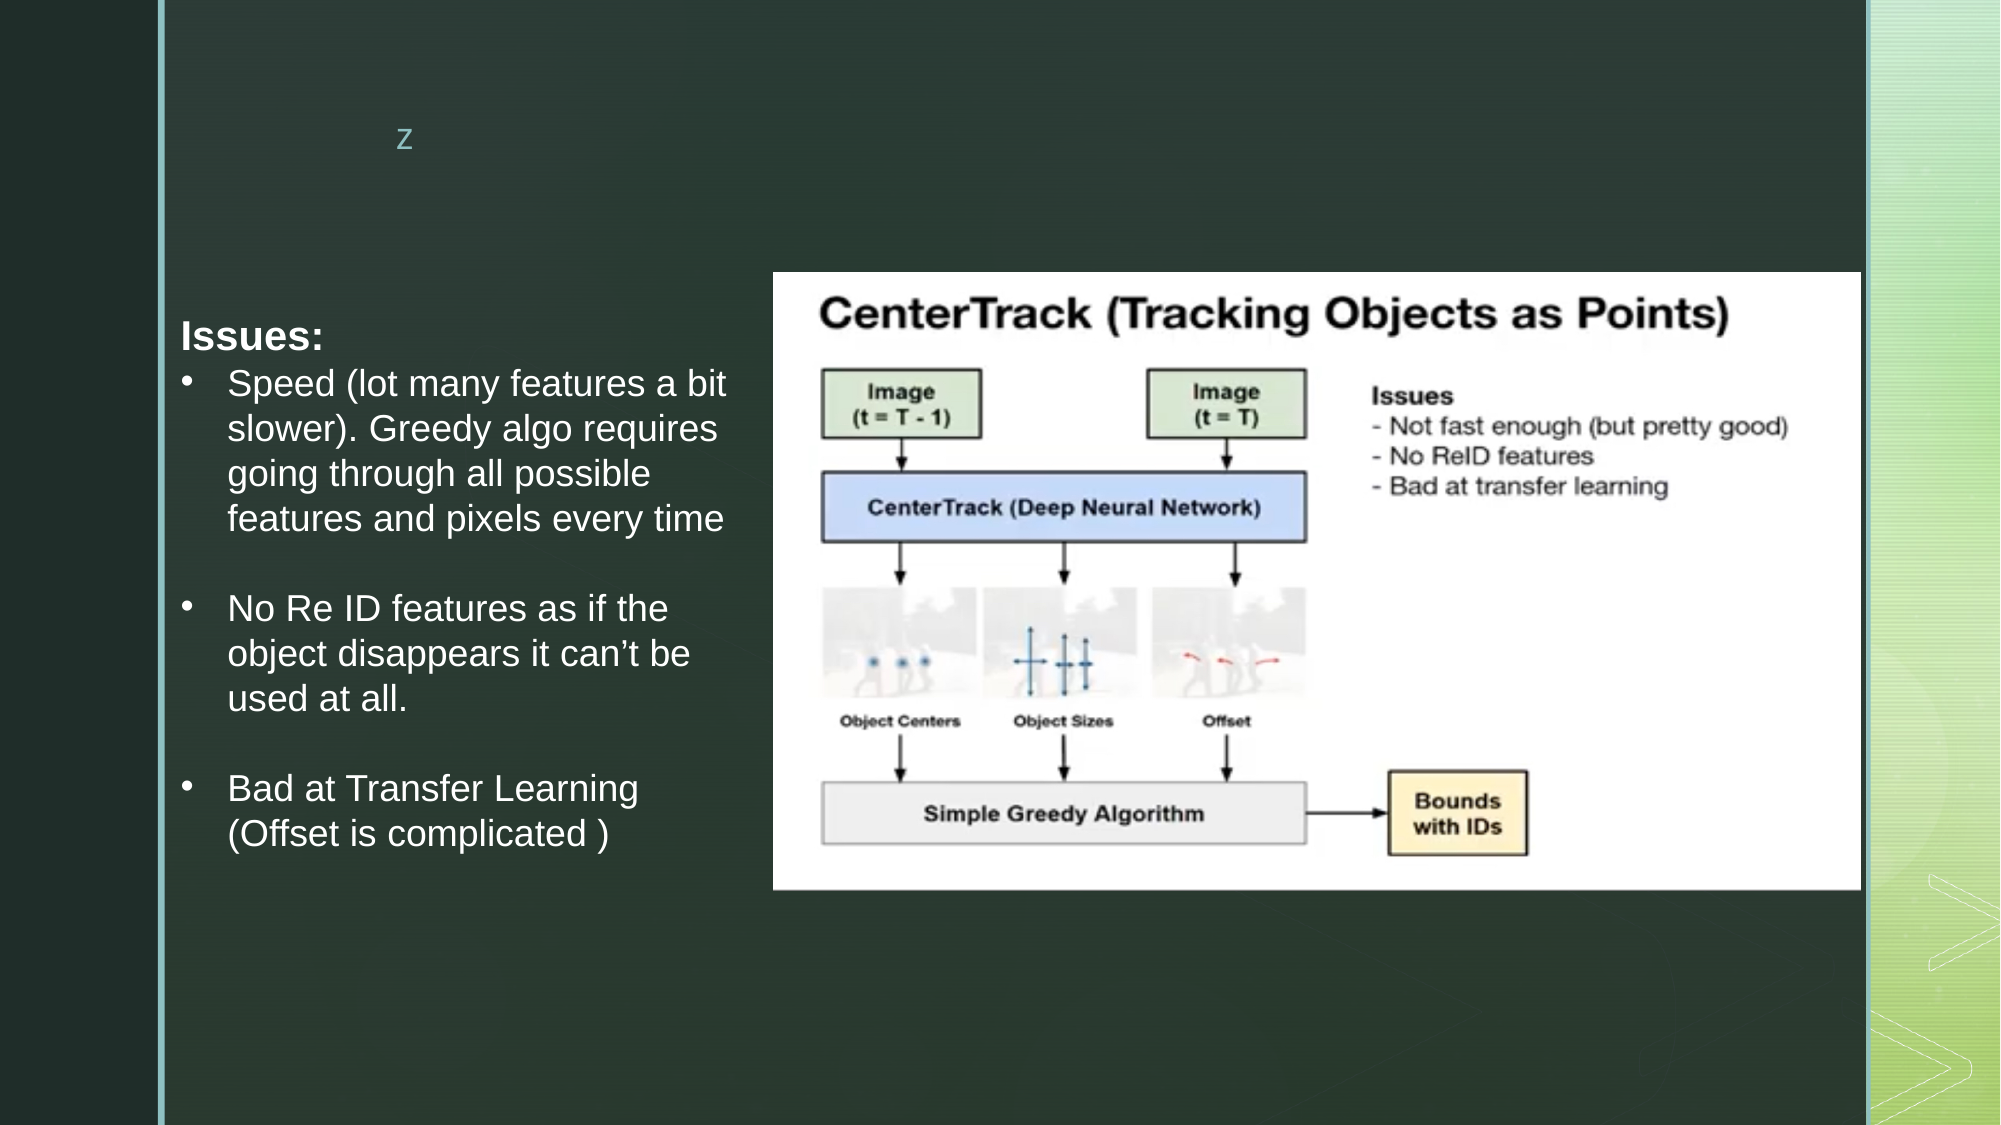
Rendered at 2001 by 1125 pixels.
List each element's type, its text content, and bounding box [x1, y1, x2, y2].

text_box Issues: Speed (lot many features a bit slower). Greedy algo requires going through all possible features and pixels every time No Re ID features as if the object disappears it can’t be used at all. Bad at Transfer Learning (Offset is complicated ) [165, 301, 748, 861]
picture [1871, 0, 2001, 1125]
picture [773, 271, 1862, 891]
